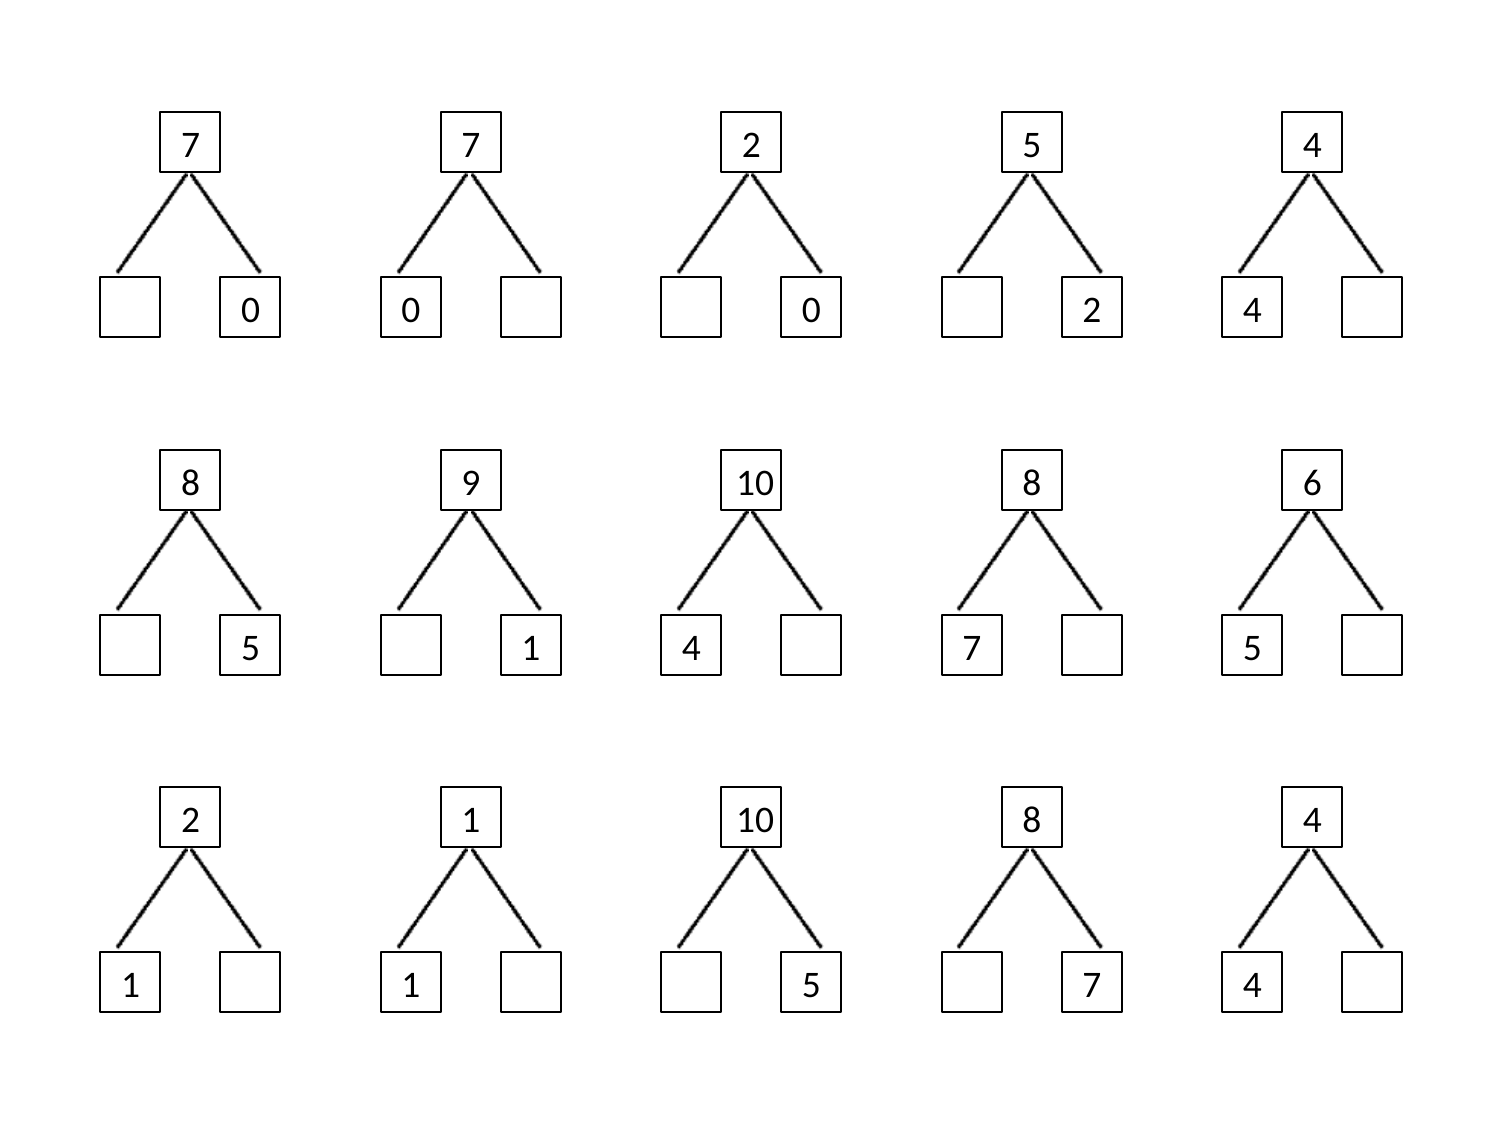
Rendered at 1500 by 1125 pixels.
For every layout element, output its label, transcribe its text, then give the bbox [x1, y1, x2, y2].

picture [470, 172, 544, 275]
text_box 5 [781, 952, 842, 1013]
text_box 1 [380, 952, 441, 1013]
text_box [1342, 277, 1403, 338]
picture [751, 509, 824, 613]
picture [115, 847, 188, 950]
text_box 8 [160, 449, 221, 509]
picture [956, 172, 1030, 275]
text_box 5 [1222, 614, 1283, 675]
text_box 5 [1001, 112, 1062, 170]
text_box 5 [220, 614, 281, 675]
text_box [661, 277, 722, 338]
text_box 1 [500, 614, 561, 675]
picture [676, 172, 749, 275]
picture [676, 509, 749, 613]
picture [676, 847, 749, 950]
text_box [1061, 614, 1122, 675]
text_box 0 [781, 277, 842, 338]
text_box 2 [721, 112, 782, 171]
text_box 4 [1282, 787, 1343, 846]
picture [956, 509, 1030, 613]
text_box [100, 277, 161, 338]
picture [1312, 172, 1385, 275]
picture [956, 847, 1030, 950]
text_box [380, 614, 441, 675]
text_box 4 [1222, 277, 1283, 338]
picture [751, 847, 824, 950]
text_box [941, 277, 1002, 338]
picture [1031, 847, 1105, 950]
text_box 2 [160, 787, 221, 846]
picture [1312, 847, 1385, 950]
text_box [1342, 952, 1403, 1013]
text_box [500, 277, 561, 338]
text_box 2 [1061, 277, 1122, 338]
text_box 6 [1282, 449, 1343, 509]
text_box 9 [440, 449, 501, 508]
picture [1031, 509, 1105, 613]
text_box 0 [380, 277, 441, 338]
text_box [781, 614, 842, 675]
text_box 7 [160, 112, 221, 171]
text_box 4 [1222, 952, 1283, 1013]
text_box 7 [941, 614, 1002, 675]
picture [470, 509, 544, 613]
text_box 4 [1282, 112, 1343, 171]
text_box [1342, 614, 1403, 675]
text_box 10 [721, 787, 782, 846]
text_box 10 [721, 449, 782, 509]
text_box 1 [100, 952, 161, 1013]
text_box 7 [1061, 952, 1122, 1013]
picture [190, 847, 263, 950]
text_box [100, 614, 161, 675]
picture [115, 172, 188, 275]
picture [395, 172, 469, 275]
picture [470, 847, 544, 950]
text_box 1 [440, 787, 501, 845]
text_box [500, 952, 561, 1013]
picture [1237, 847, 1310, 950]
text_box 7 [440, 112, 501, 170]
picture [115, 509, 188, 613]
picture [1237, 172, 1310, 275]
picture [1237, 509, 1310, 613]
picture [1031, 172, 1105, 275]
picture [190, 509, 263, 613]
text_box [941, 952, 1002, 1013]
picture [1312, 509, 1385, 613]
picture [190, 172, 263, 275]
text_box 8 [1001, 787, 1062, 845]
text_box 8 [1001, 449, 1062, 508]
text_box [220, 952, 281, 1013]
picture [395, 847, 469, 950]
text_box 0 [220, 277, 281, 338]
picture [395, 509, 469, 613]
picture [751, 172, 824, 275]
text_box 4 [661, 614, 722, 675]
text_box [661, 952, 722, 1013]
